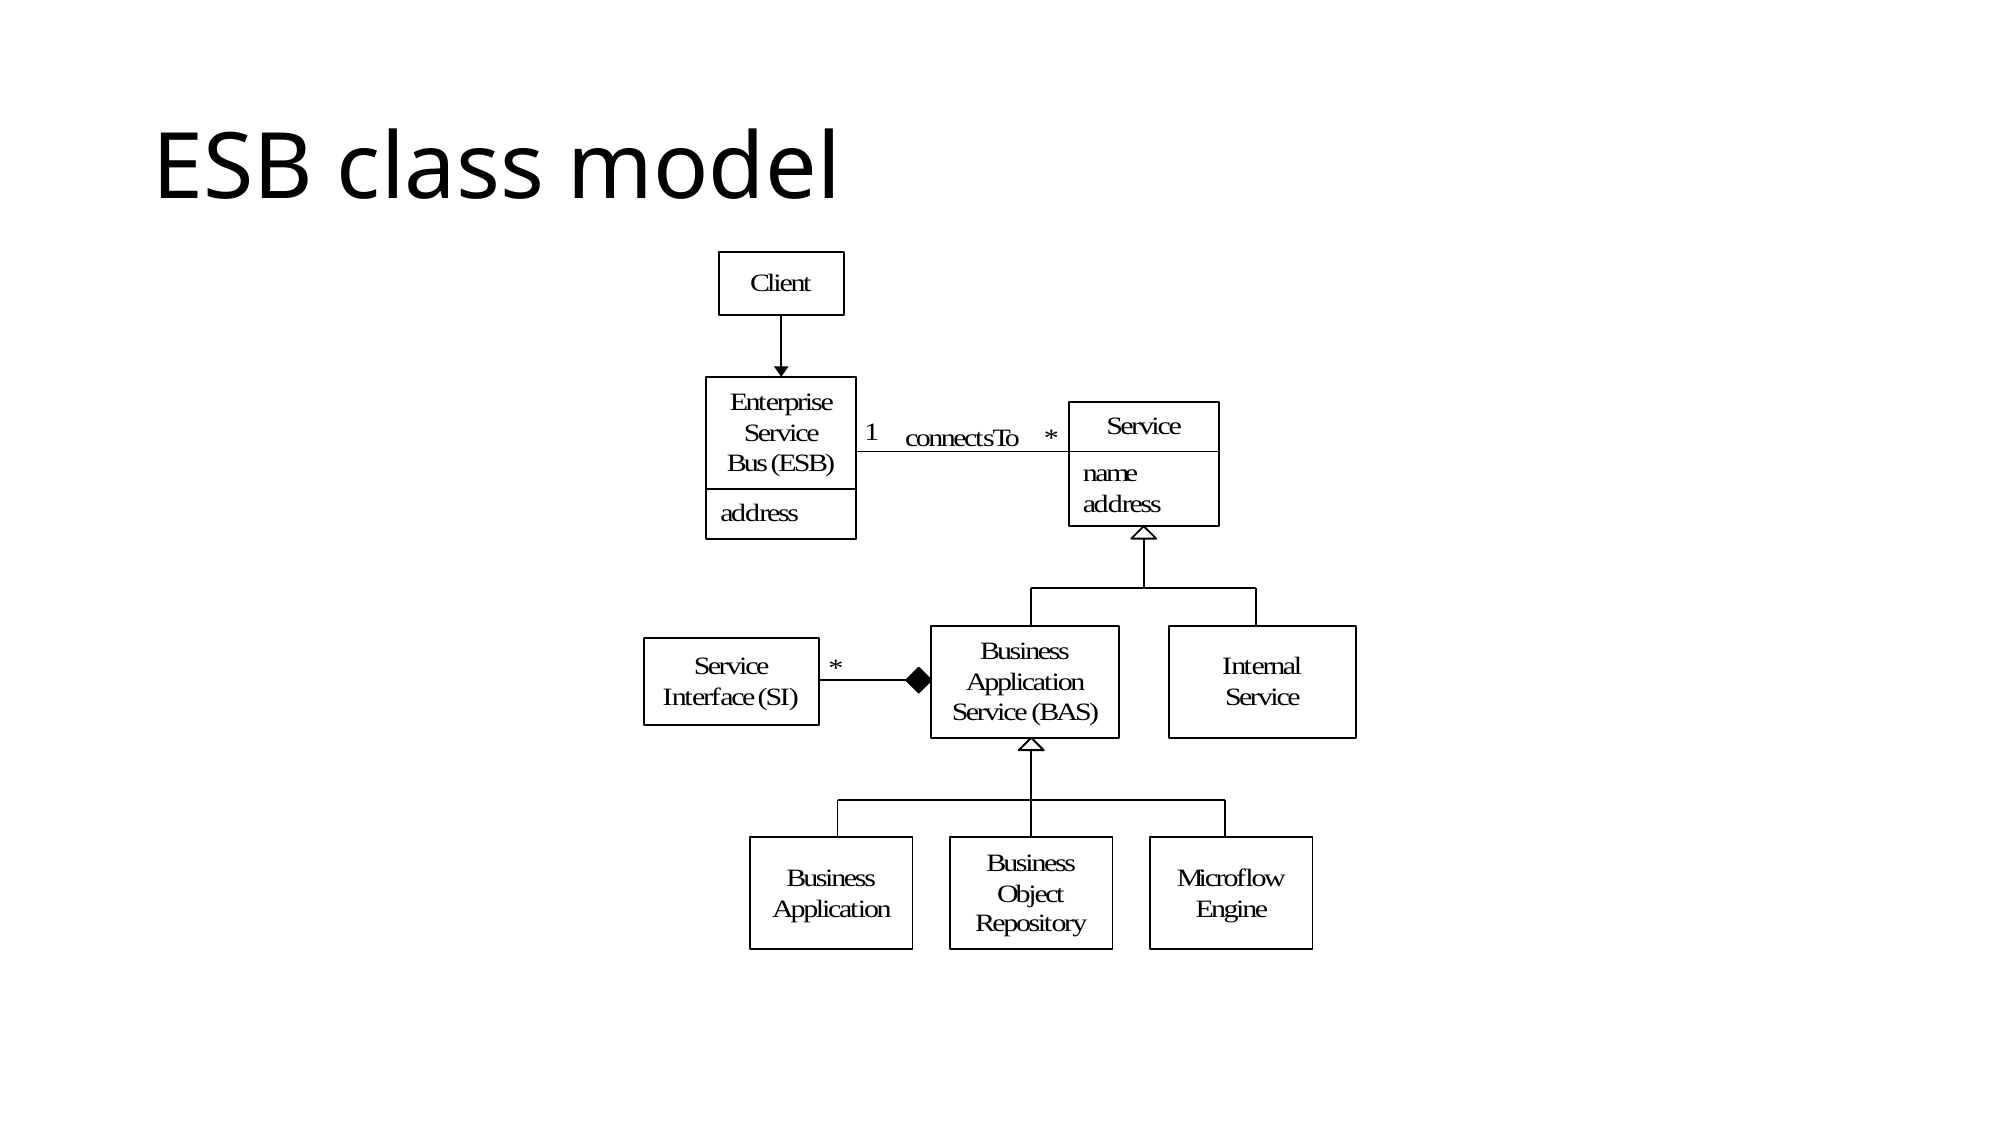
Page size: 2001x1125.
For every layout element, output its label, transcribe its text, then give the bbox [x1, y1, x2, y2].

picture [641, 249, 1359, 950]
title ESB class model [137, 59, 1863, 278]
